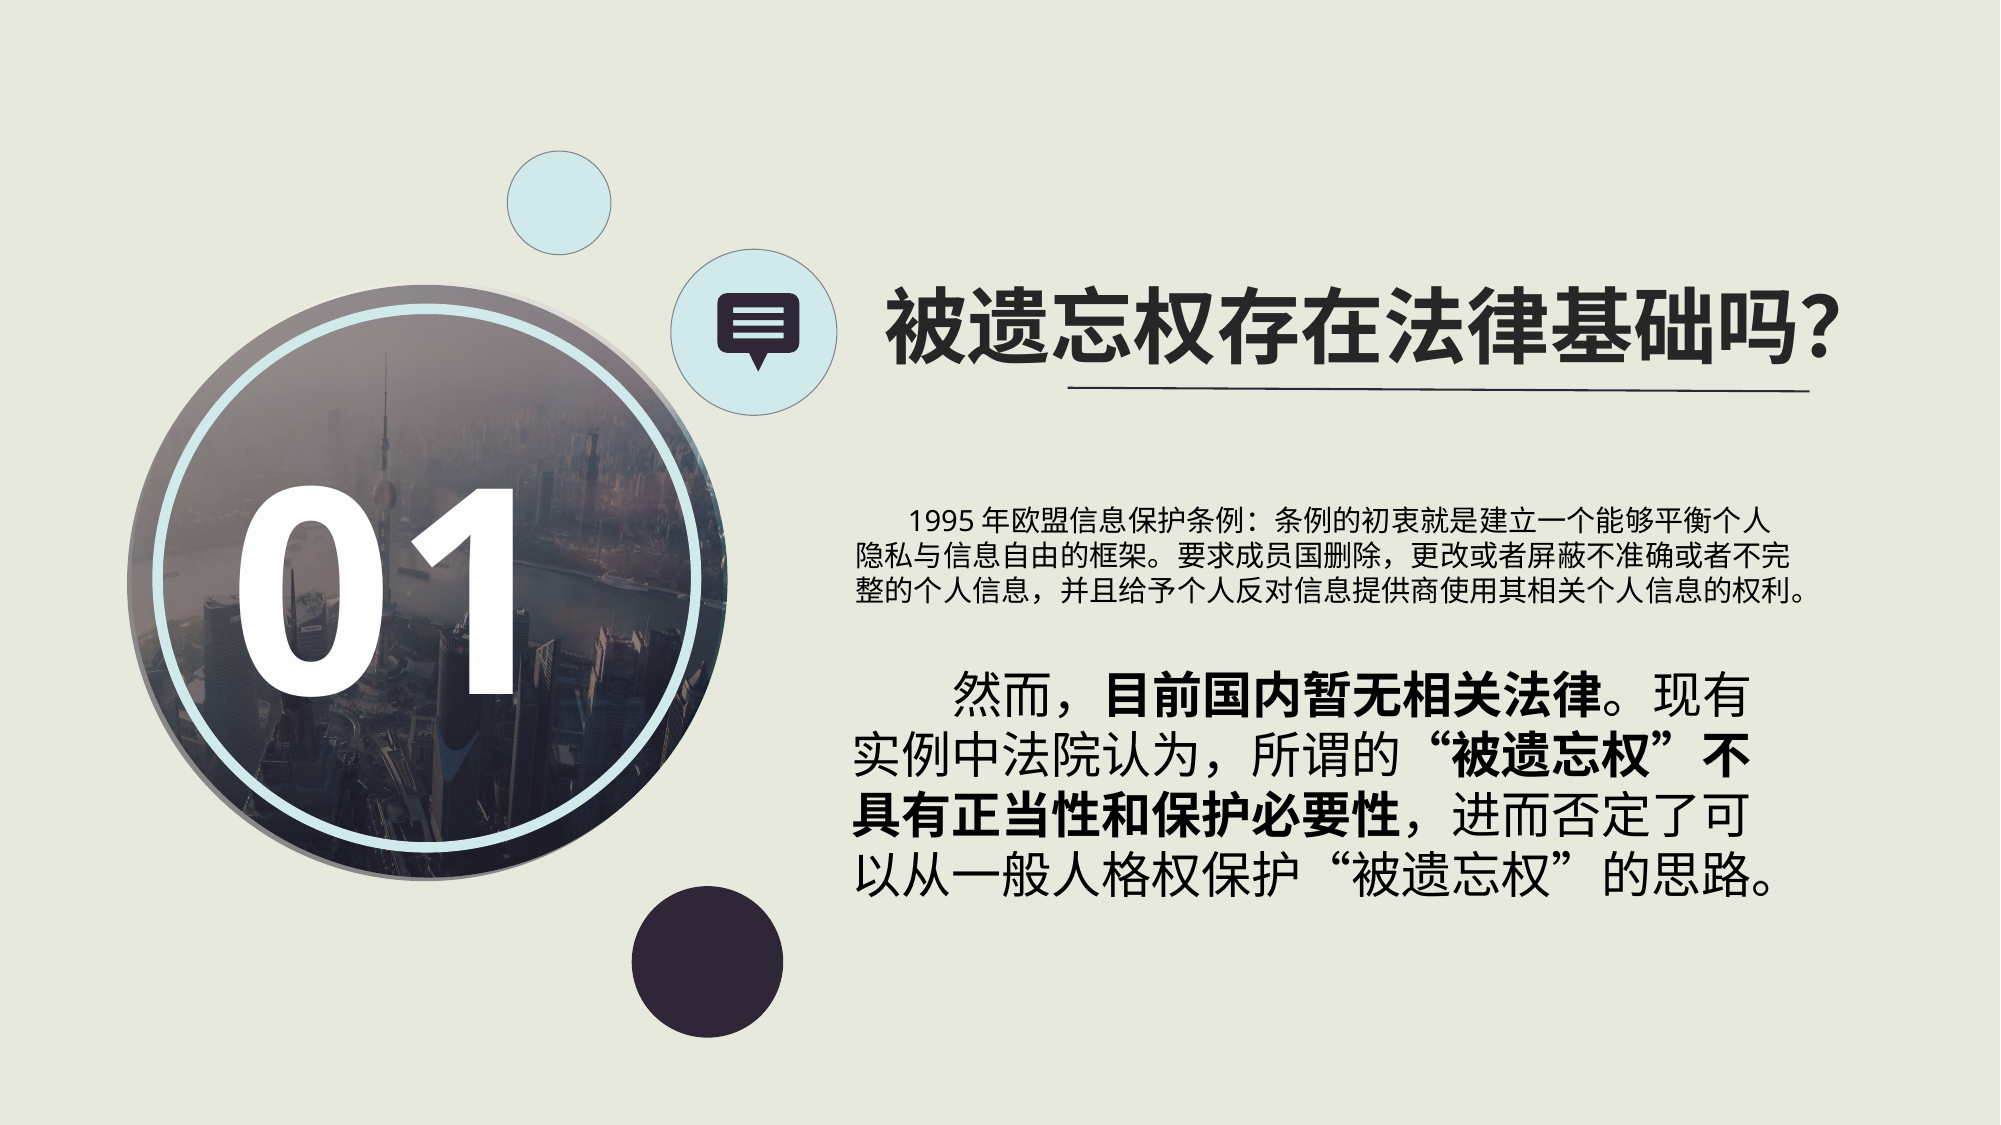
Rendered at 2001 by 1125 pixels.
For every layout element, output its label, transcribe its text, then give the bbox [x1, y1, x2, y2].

text_box 然而，目前国内暂无相关法律。现有实例中法院认为，所谓的“被遗忘权”不具有正当性和保护必要性，进而否定了可以从一般人格权保护“被遗忘权”的思路。 [836, 655, 1806, 911]
text_box [225, 308, 697, 848]
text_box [717, 293, 800, 372]
text_box [507, 151, 611, 255]
text_box [631, 886, 784, 1038]
text_box 1995年欧盟信息保护条例：条例的初衷就是建立一个能够平衡个人隐私与信息自由的框架。要求成员国删除，更改或者屏蔽不准确或者不完整的个人信息，并且给予个人反对信息提供商使用其相关个人信息的权利。 [840, 415, 1810, 730]
text_box [269, 281, 728, 780]
text_box 01 [214, 399, 574, 760]
text_box [127, 284, 724, 882]
text_box [157, 413, 214, 744]
text_box [670, 249, 837, 416]
text_box 被遗忘权存在法律基础吗？ [817, 266, 1899, 382]
